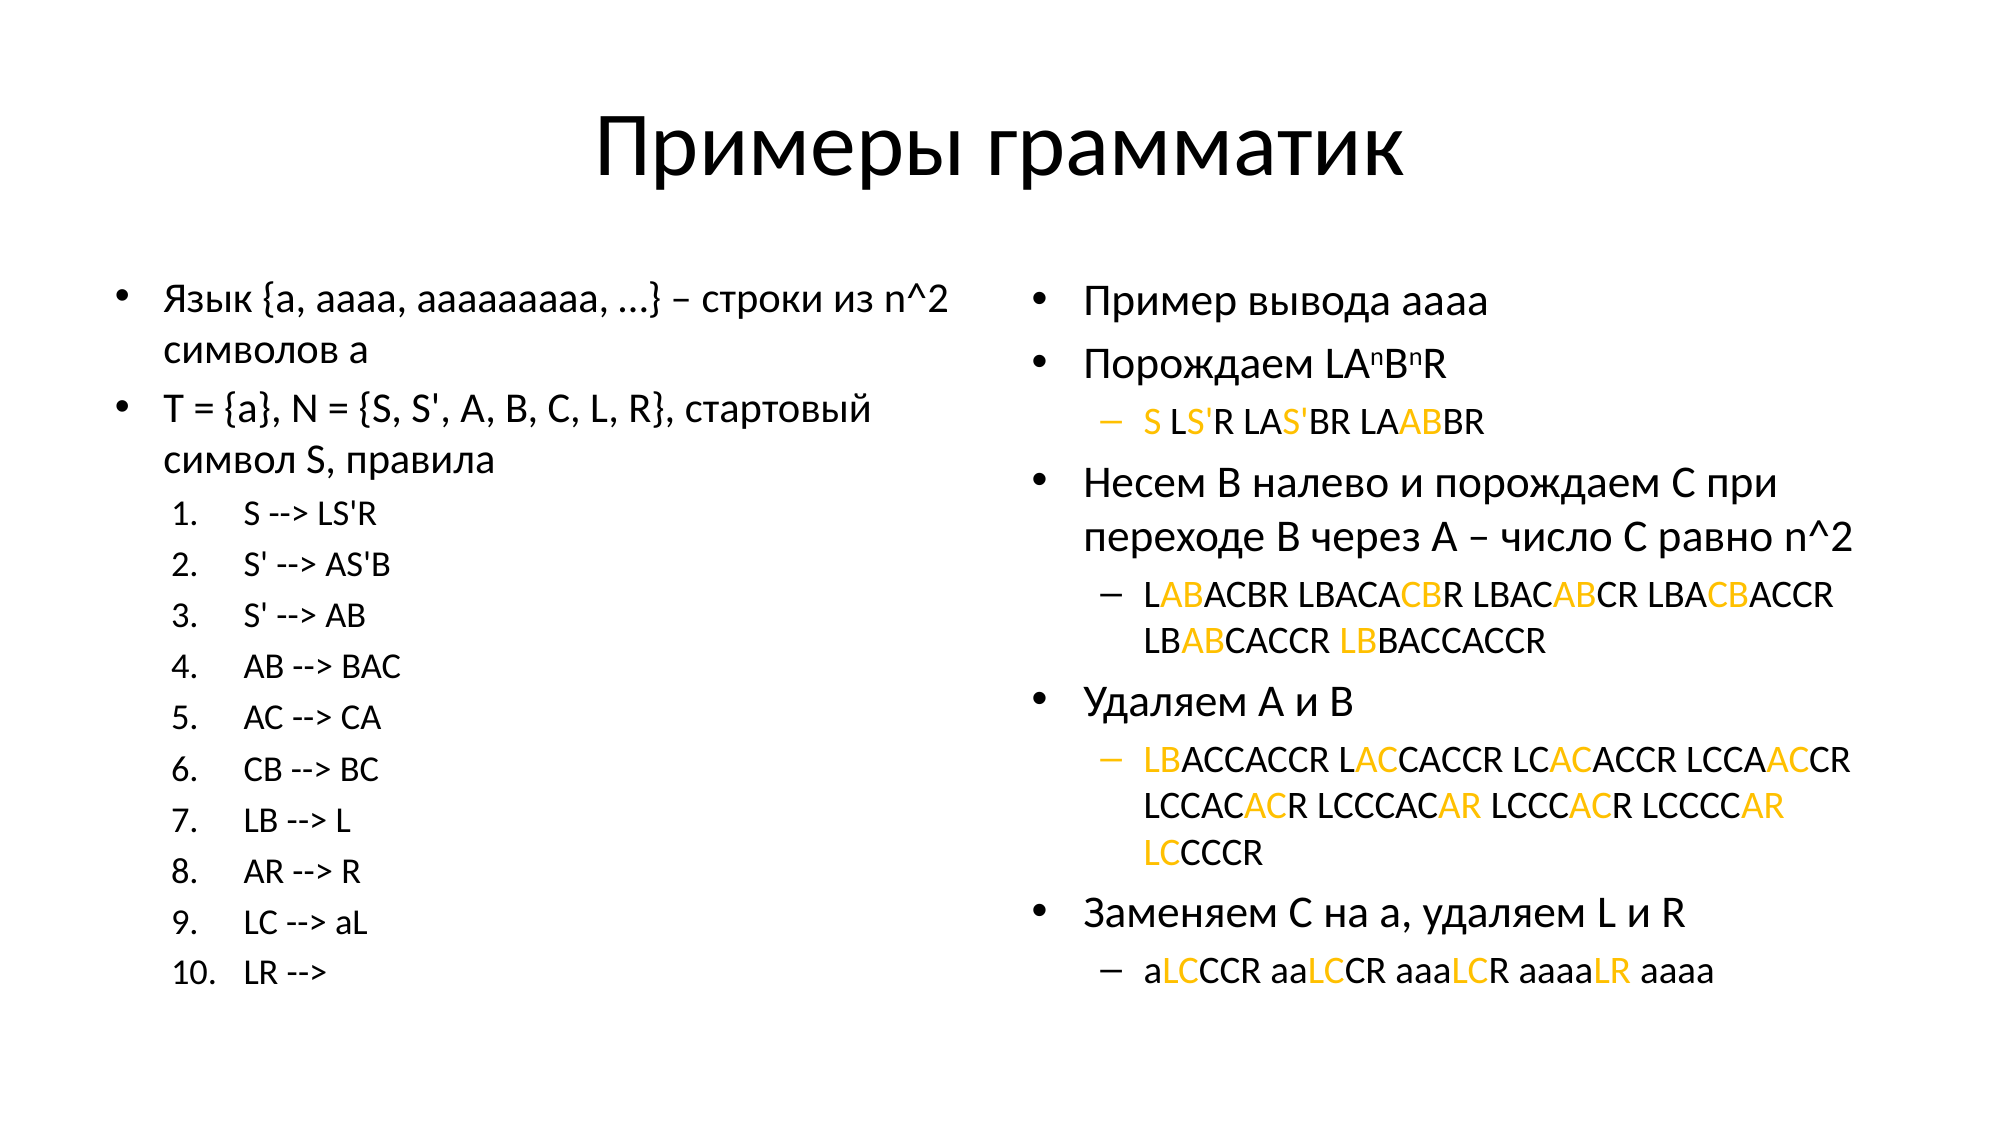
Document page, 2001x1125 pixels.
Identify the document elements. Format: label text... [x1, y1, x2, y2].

list Пример вывода ааaa Порождаем LAnBnR S LS'R LAS'BR LAABBR Несем B налево и порождаем C при переходе B через A – число С равно n^2 LABACBR LBACACBR LBACABCR LBACBACCR LBABCACCR LBBACCACCR Удаляем А и В LBACCACCR LACCACCR LCACACCR LCCAACCR LCCACACR LCCCACAR LCCCACR LCCCCAR LCCCCR Заменяем С на а, удаляем L и R aLCCCR aaLCCR aaaLCR aaaaLR aaaa [1016, 262, 1900, 1005]
list Язык {a, aaaa, aaaaaaaaa, …} – строки из n^2 символов а T = {a}, N = {S, S', A, B, C, L, R}, стартовый символ S, правила S --> LS'R S' --> AS'B S' --> AB AB --> BAC AC --> CA CB --> BC LB --> L AR --> R LC --> aL LR --> [99, 262, 984, 1005]
title Примеры грамматик [99, 45, 1900, 233]
